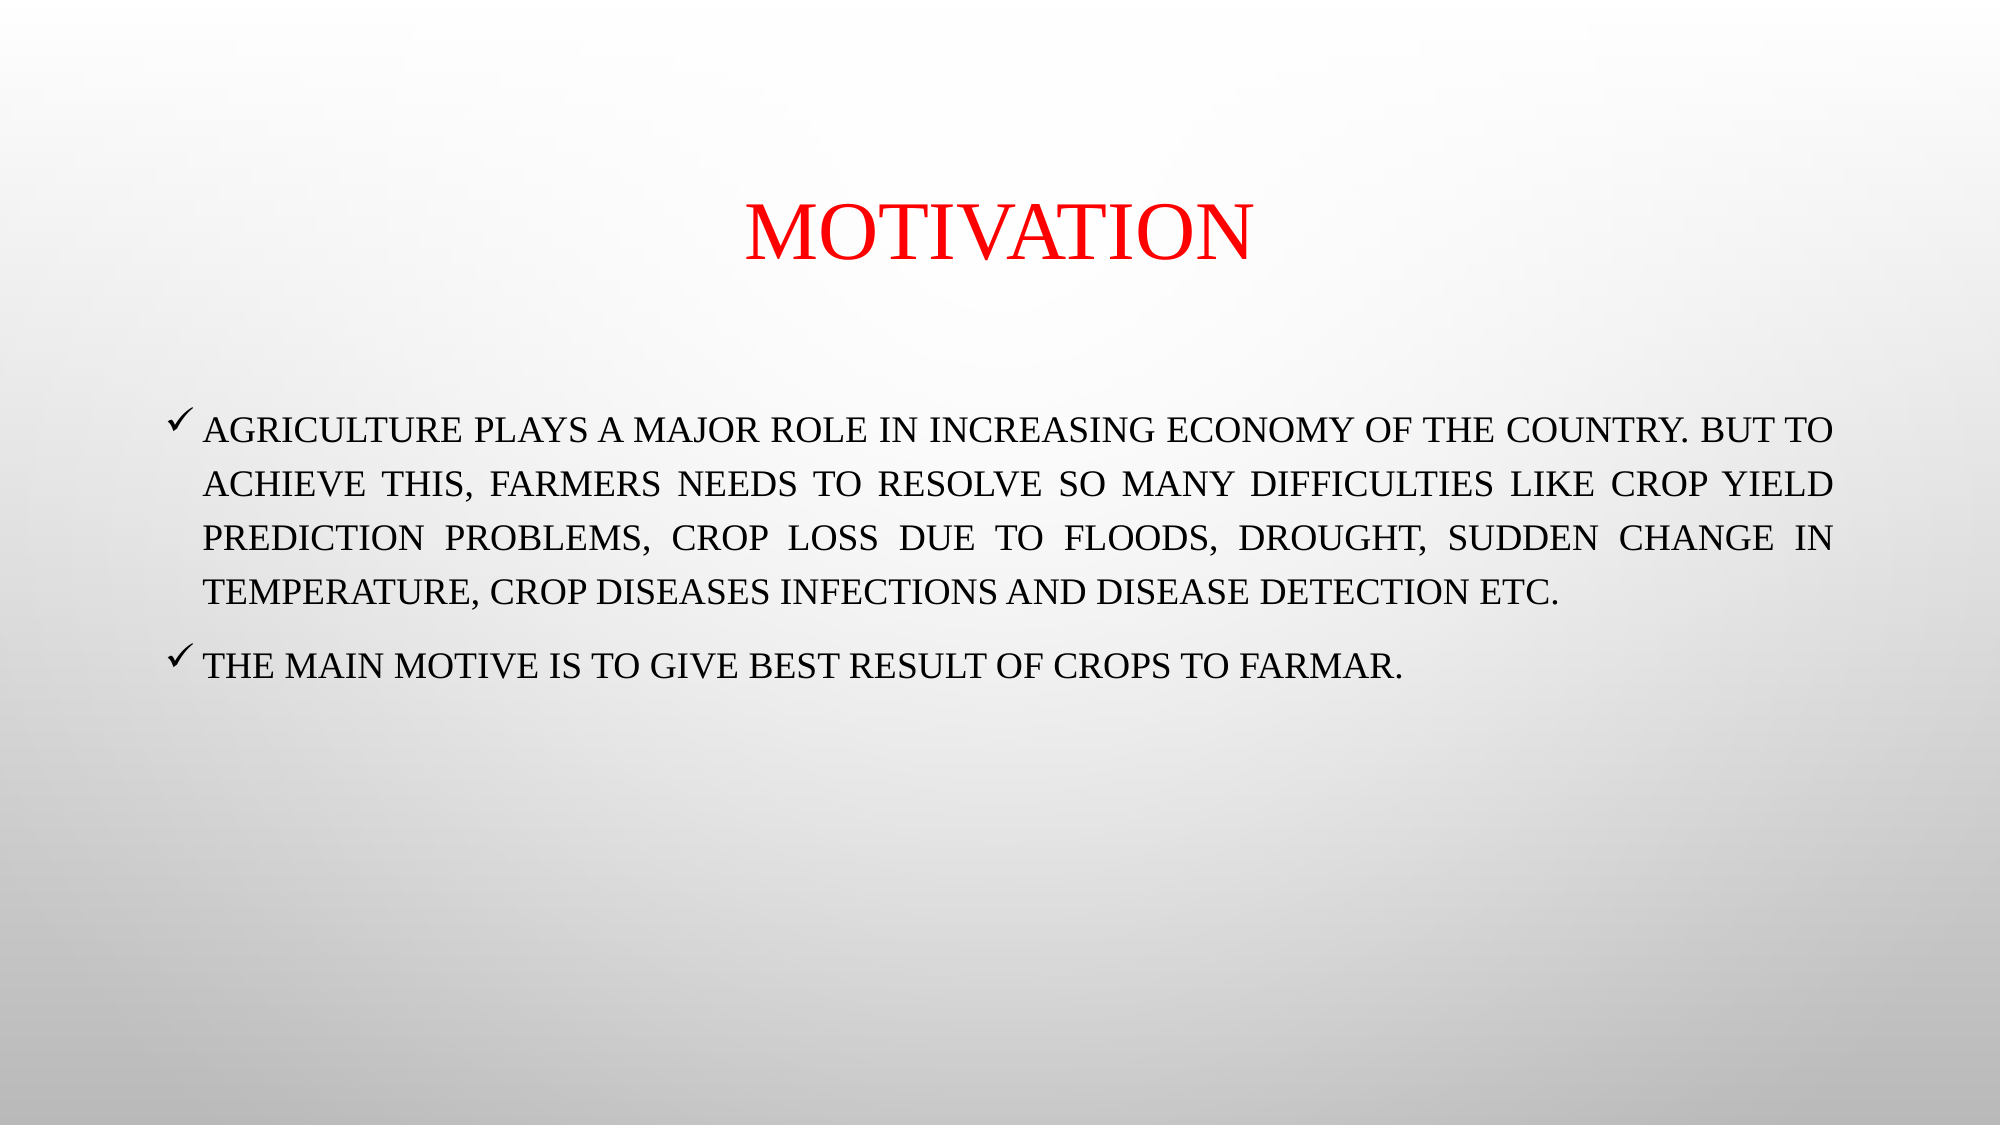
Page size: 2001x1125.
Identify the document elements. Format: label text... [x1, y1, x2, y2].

picture [0, 0, 2000, 1125]
list Agriculture plays a major role in increasing economy of the country. But to achieve this, farmers needs to resolve so many difficulties like crop yield prediction problems, crop loss due to floods, drought, sudden change in temperature, crop diseases infections and disease detection etc. The main motive is to give best result of crops to farmar. [149, 388, 1851, 950]
title Motivation [149, 101, 1851, 364]
